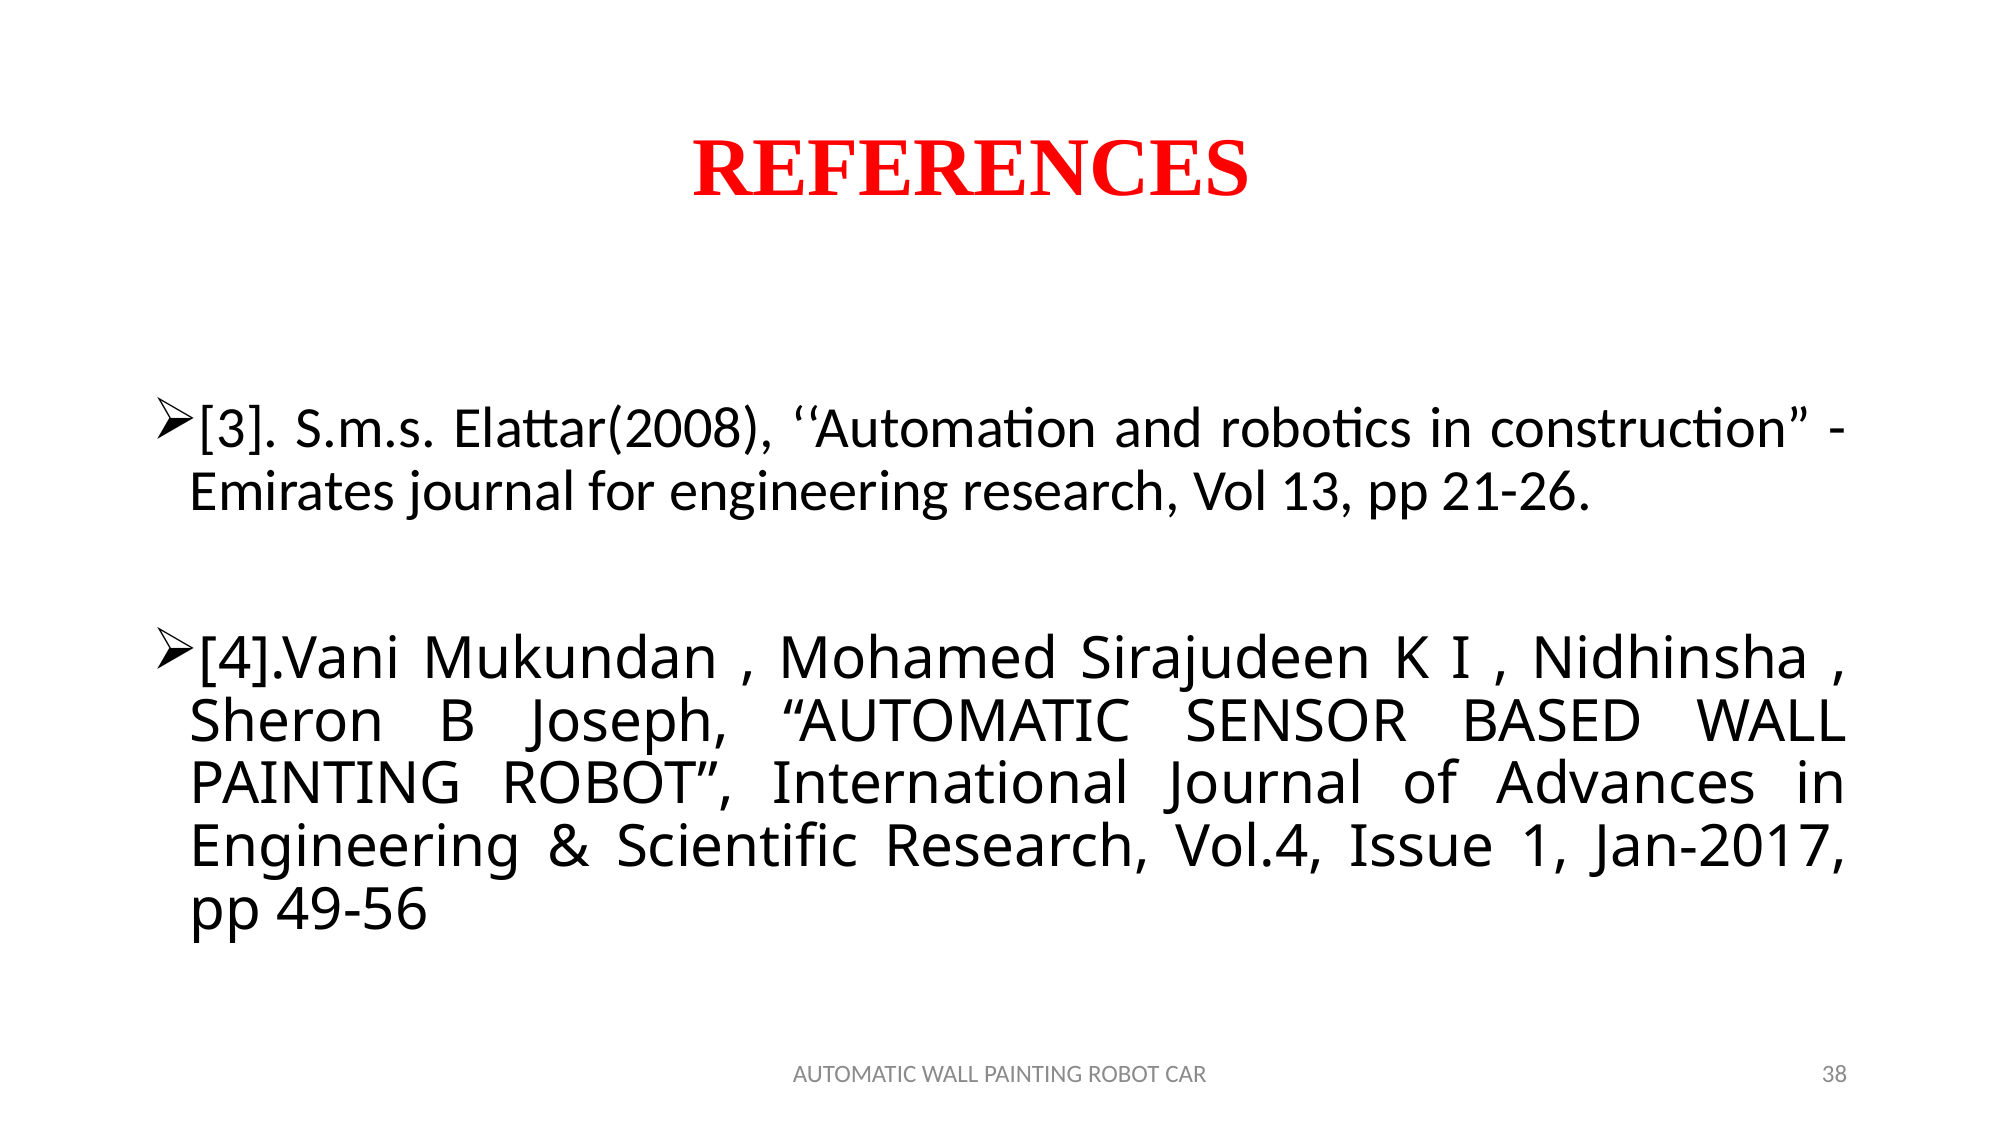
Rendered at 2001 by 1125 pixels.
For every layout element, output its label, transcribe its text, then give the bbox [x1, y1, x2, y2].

footer AUTOMATIC WALL PAINTING ROBOT CAR [662, 1042, 1338, 1103]
list [3]. S.m.s. Elattar(2008), ‘‘Automation and robotics in construction” -Emirates journal for engineering research, Vol 13, pp 21-26. [4].Vani Mukundan , Mohamed Sirajudeen K I , Nidhinsha , Sheron B Joseph, “AUTOMATIC SENSOR BASED WALL PAINTING ROBOT”, International Journal of Advances in Engineering & Scientific Research, Vol.4, Issue 1, Jan-2017, pp 49-56 [137, 299, 1863, 1014]
slide_number 38 [1412, 1042, 1863, 1103]
title REFERENCES [137, 59, 1863, 278]
